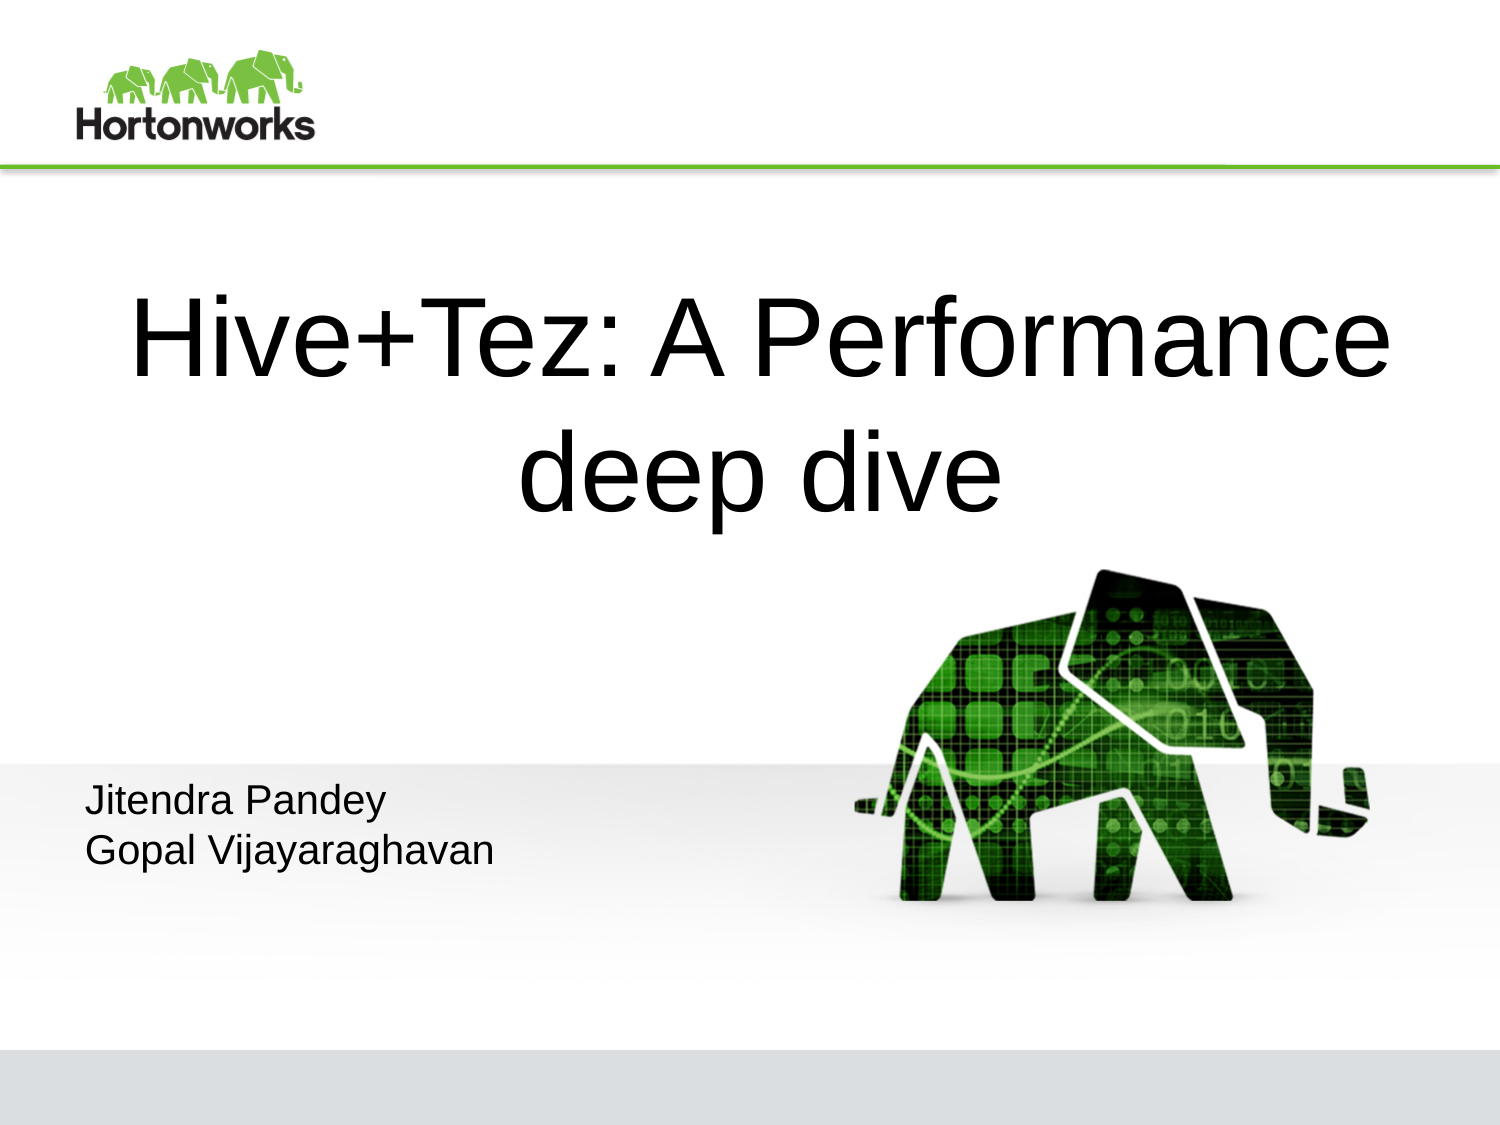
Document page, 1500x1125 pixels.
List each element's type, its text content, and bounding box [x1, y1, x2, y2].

picture [0, 0, 1500, 164]
picture [0, 169, 1500, 1125]
title Hive+Tez: A Performance deep dive [70, 256, 1454, 419]
text_box [231, 433, 1219, 610]
subtitle Jitendra Pandey Gopal Vijayaraghavan [70, 765, 858, 1061]
